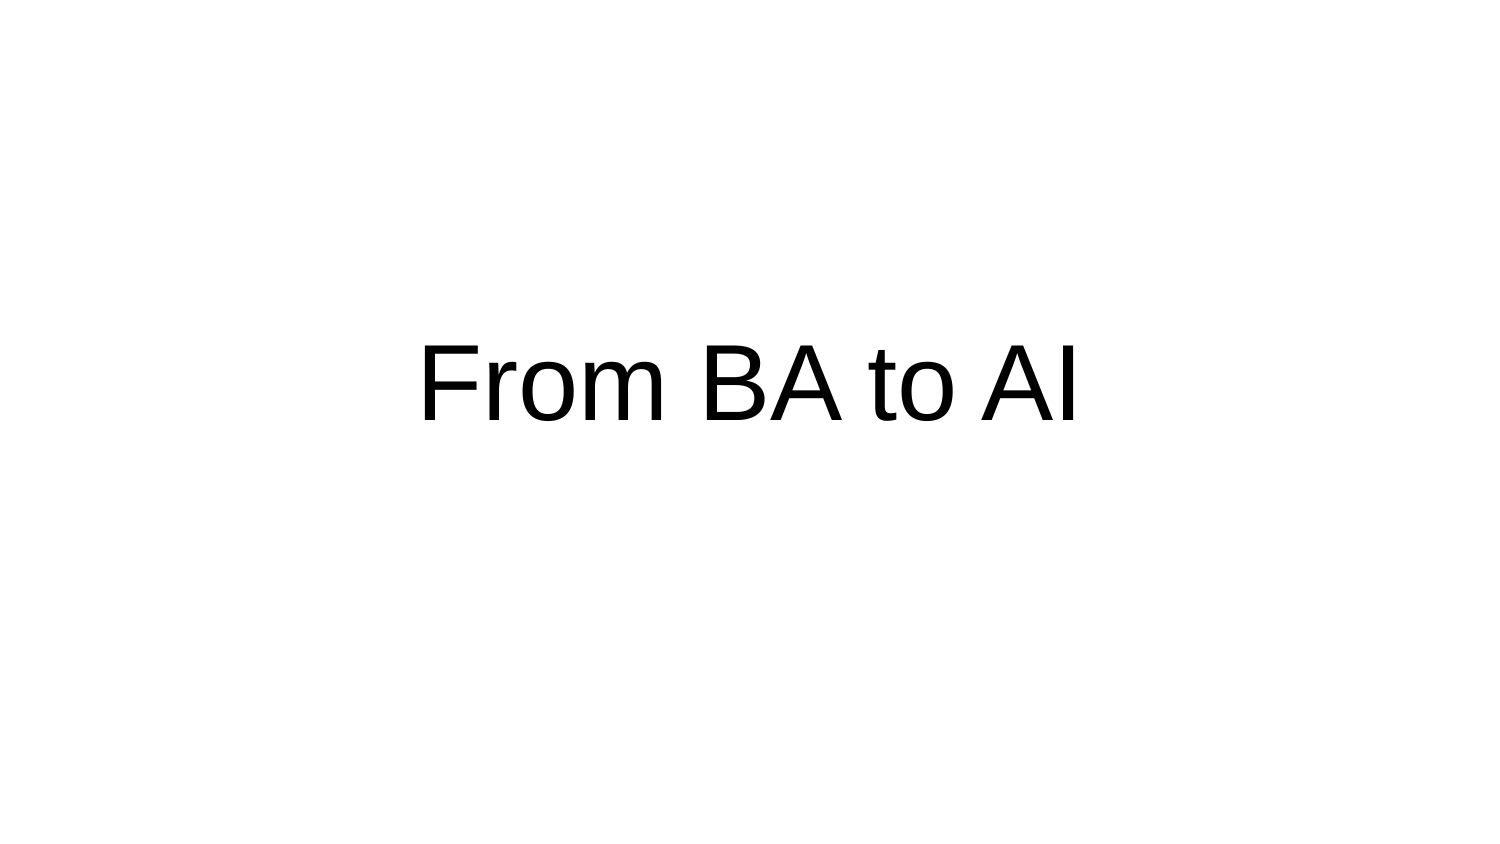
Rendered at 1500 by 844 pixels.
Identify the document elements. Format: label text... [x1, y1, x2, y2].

title From BA to AI [51, 122, 1449, 459]
